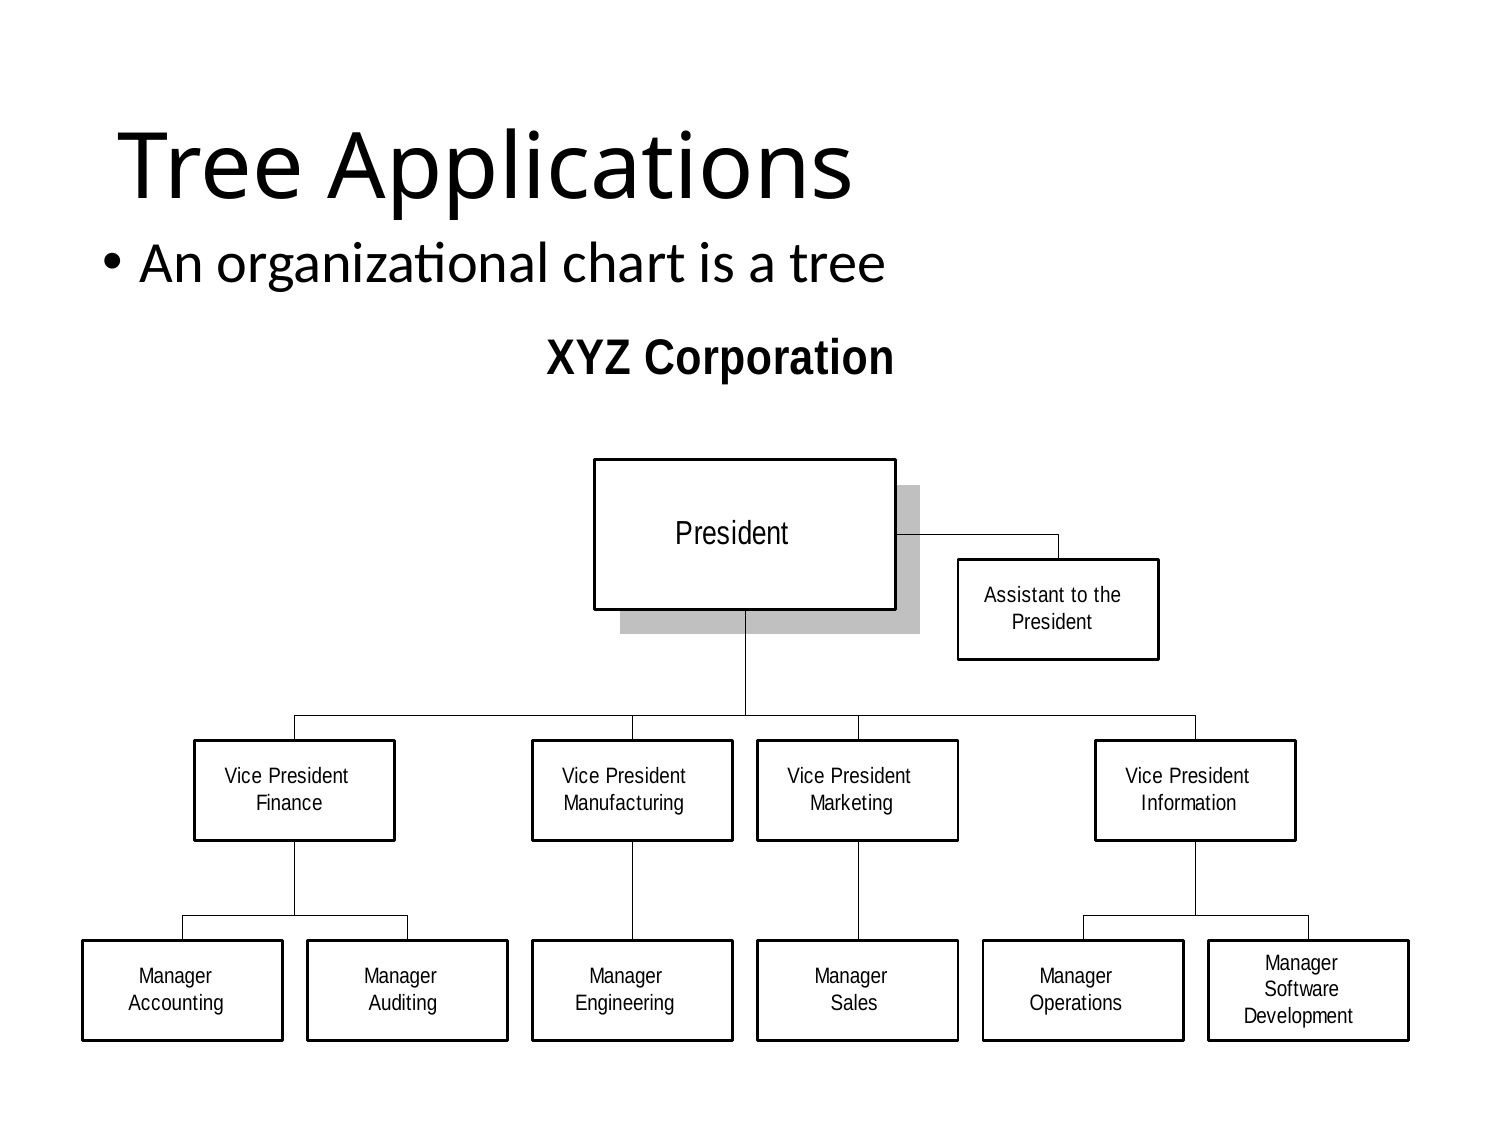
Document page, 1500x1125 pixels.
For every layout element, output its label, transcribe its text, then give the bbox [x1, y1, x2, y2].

picture [74, 312, 1413, 1049]
text_box Tree Applications [103, 59, 1397, 224]
text_box An organizational chart is a tree [87, 224, 1397, 310]
